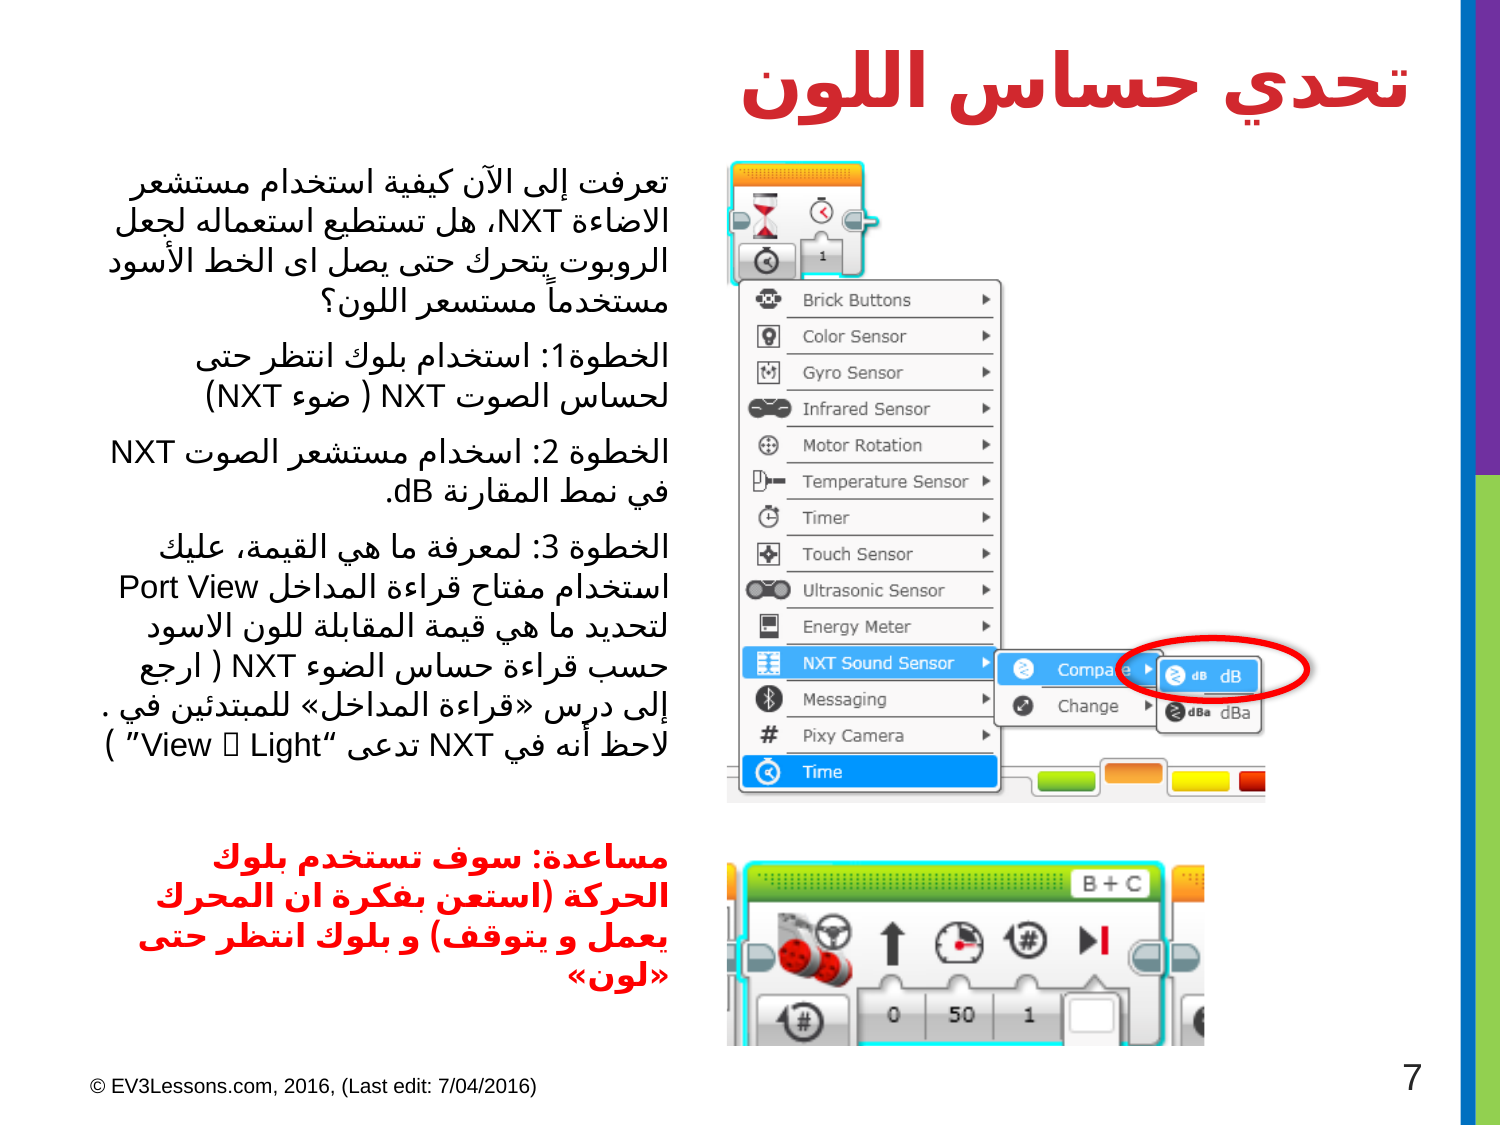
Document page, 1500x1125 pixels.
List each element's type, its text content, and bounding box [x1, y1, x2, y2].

picture [726, 147, 1266, 803]
list تعرفت إلى الآن كيفية استخدام مستشعر الاضاءة NXT، هل تستطيع استعماله لجعل الروبوت يتحرك حتى يصل اى الخط الأسود مستخدماً مستسعر اللون؟ الخطوة1: استخدام بلوك انتظر حتى لحساس الصوت NXT ( ضوء NXT) الخطوة 2: اسخدام مستشعر الصوت NXT في نمط المقارنة dB. الخطوة 3: لمعرفة ما هي القيمة، عليك استخدام مفتاح قراءة المداخل Port View لتحديد ما هي قيمة المقابلة للون الاسود حسب قراءة حساس الضوء NXT ( ارجع إلى درس «قراءة المداخل» للمبتدئين في . لاحظ أنه في NXT تدعى “View  Light” ) مساعدة: سوف تستخدم بلوك الحركة (استعن بفكرة ان المحرك يعمل و يتوقف) و بلوك انتظر حتى «لون» [83, 153, 686, 1046]
title تحدي حساس اللون [75, 25, 1428, 250]
footer © EV3Lessons.com, 2016, (Last edit: 7/04/2016) [75, 1065, 881, 1106]
picture [726, 845, 1205, 1047]
slide_number 7 [1387, 1045, 1491, 1106]
text_box [1275, 644, 1309, 695]
